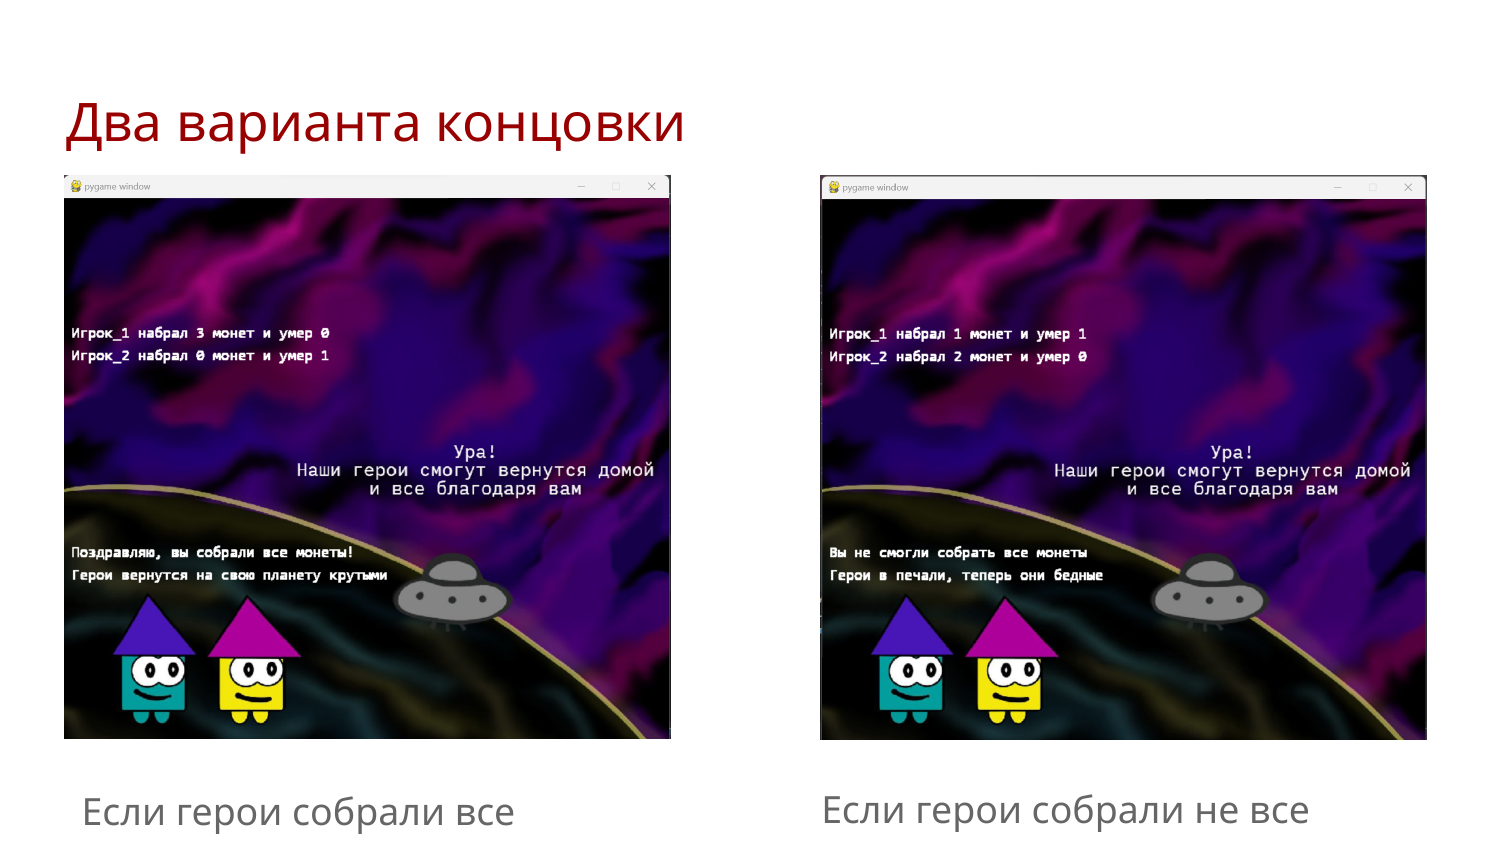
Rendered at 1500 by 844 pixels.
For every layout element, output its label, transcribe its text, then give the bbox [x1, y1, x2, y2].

text_box Если герои собрали все монеты [66, 773, 671, 824]
picture [64, 175, 671, 740]
text_box Если герои собрали не все монеты [806, 771, 1449, 822]
title Два варианта концовки [51, 72, 1449, 167]
picture [820, 175, 1427, 740]
